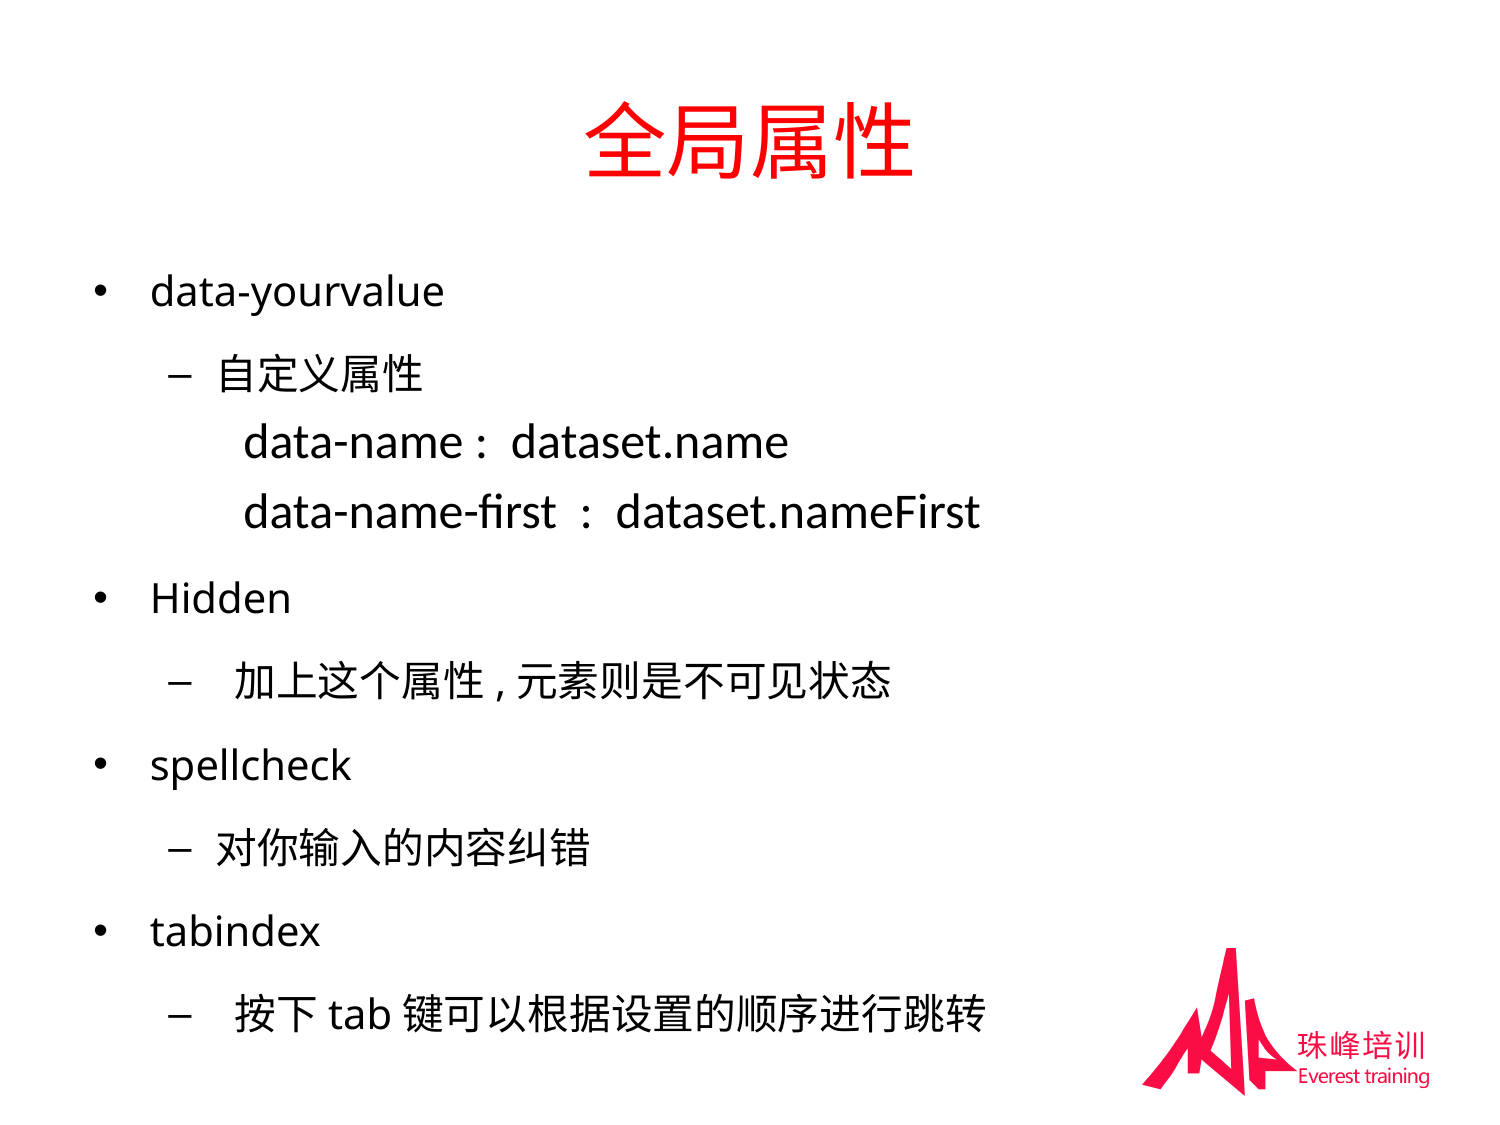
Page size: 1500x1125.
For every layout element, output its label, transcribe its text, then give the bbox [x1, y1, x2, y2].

list data-yourvalue 自定义属性 data-name : dataset.name data-name-first : dataset.nameFirst Hidden 加上这个属性,元素则是不可见状态 spellcheck 对你输入的内容纠错 tabindex 按下tab键可以根据设置的顺序进行跳转 [78, 232, 1429, 1077]
title 全局属性 [75, 45, 1425, 233]
picture [1142, 948, 1429, 1097]
